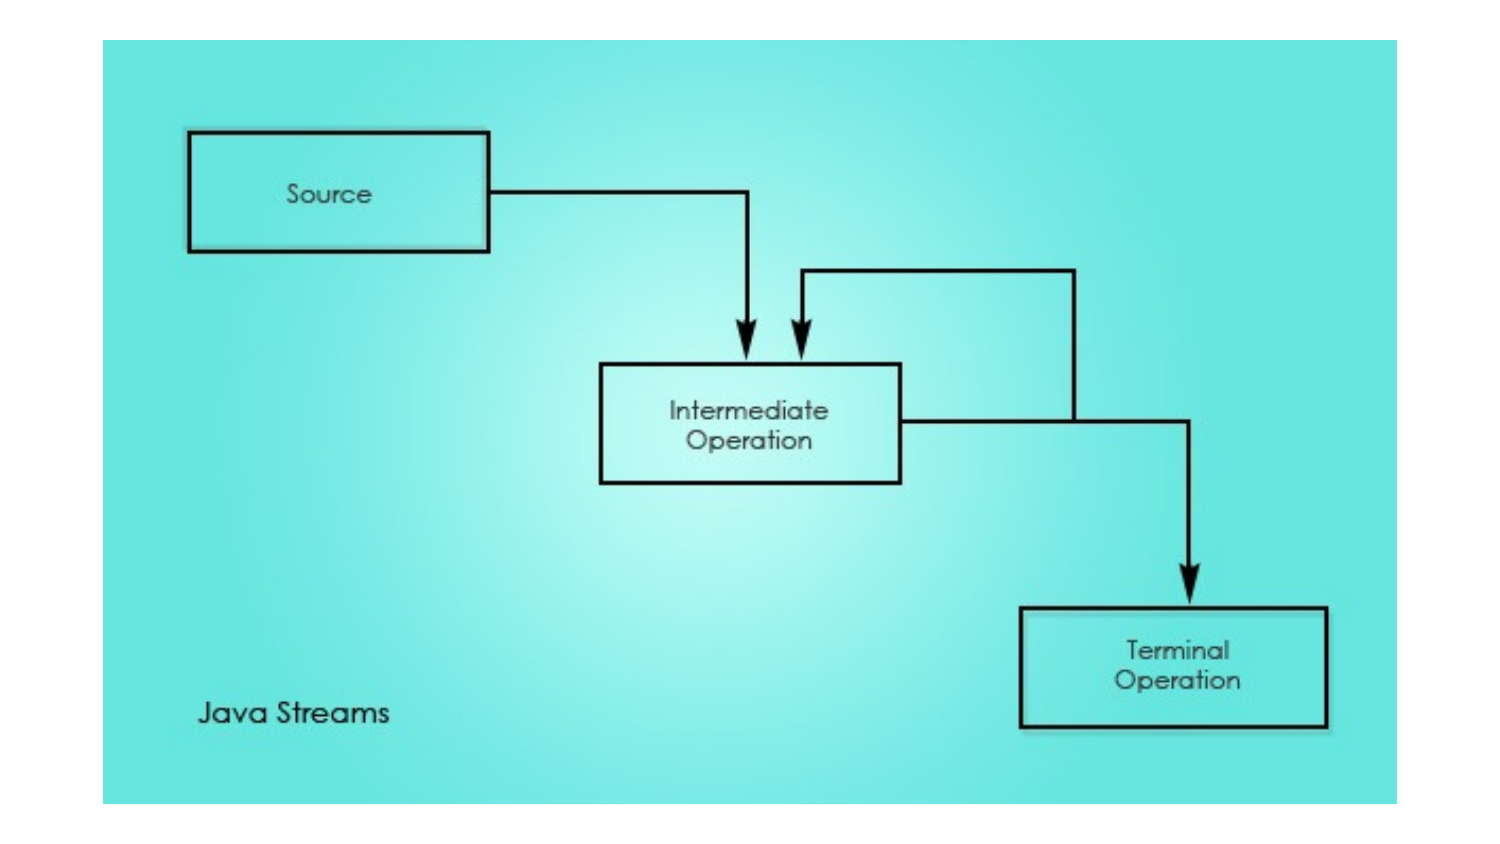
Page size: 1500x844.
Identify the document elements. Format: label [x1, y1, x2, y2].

picture [103, 40, 1397, 804]
